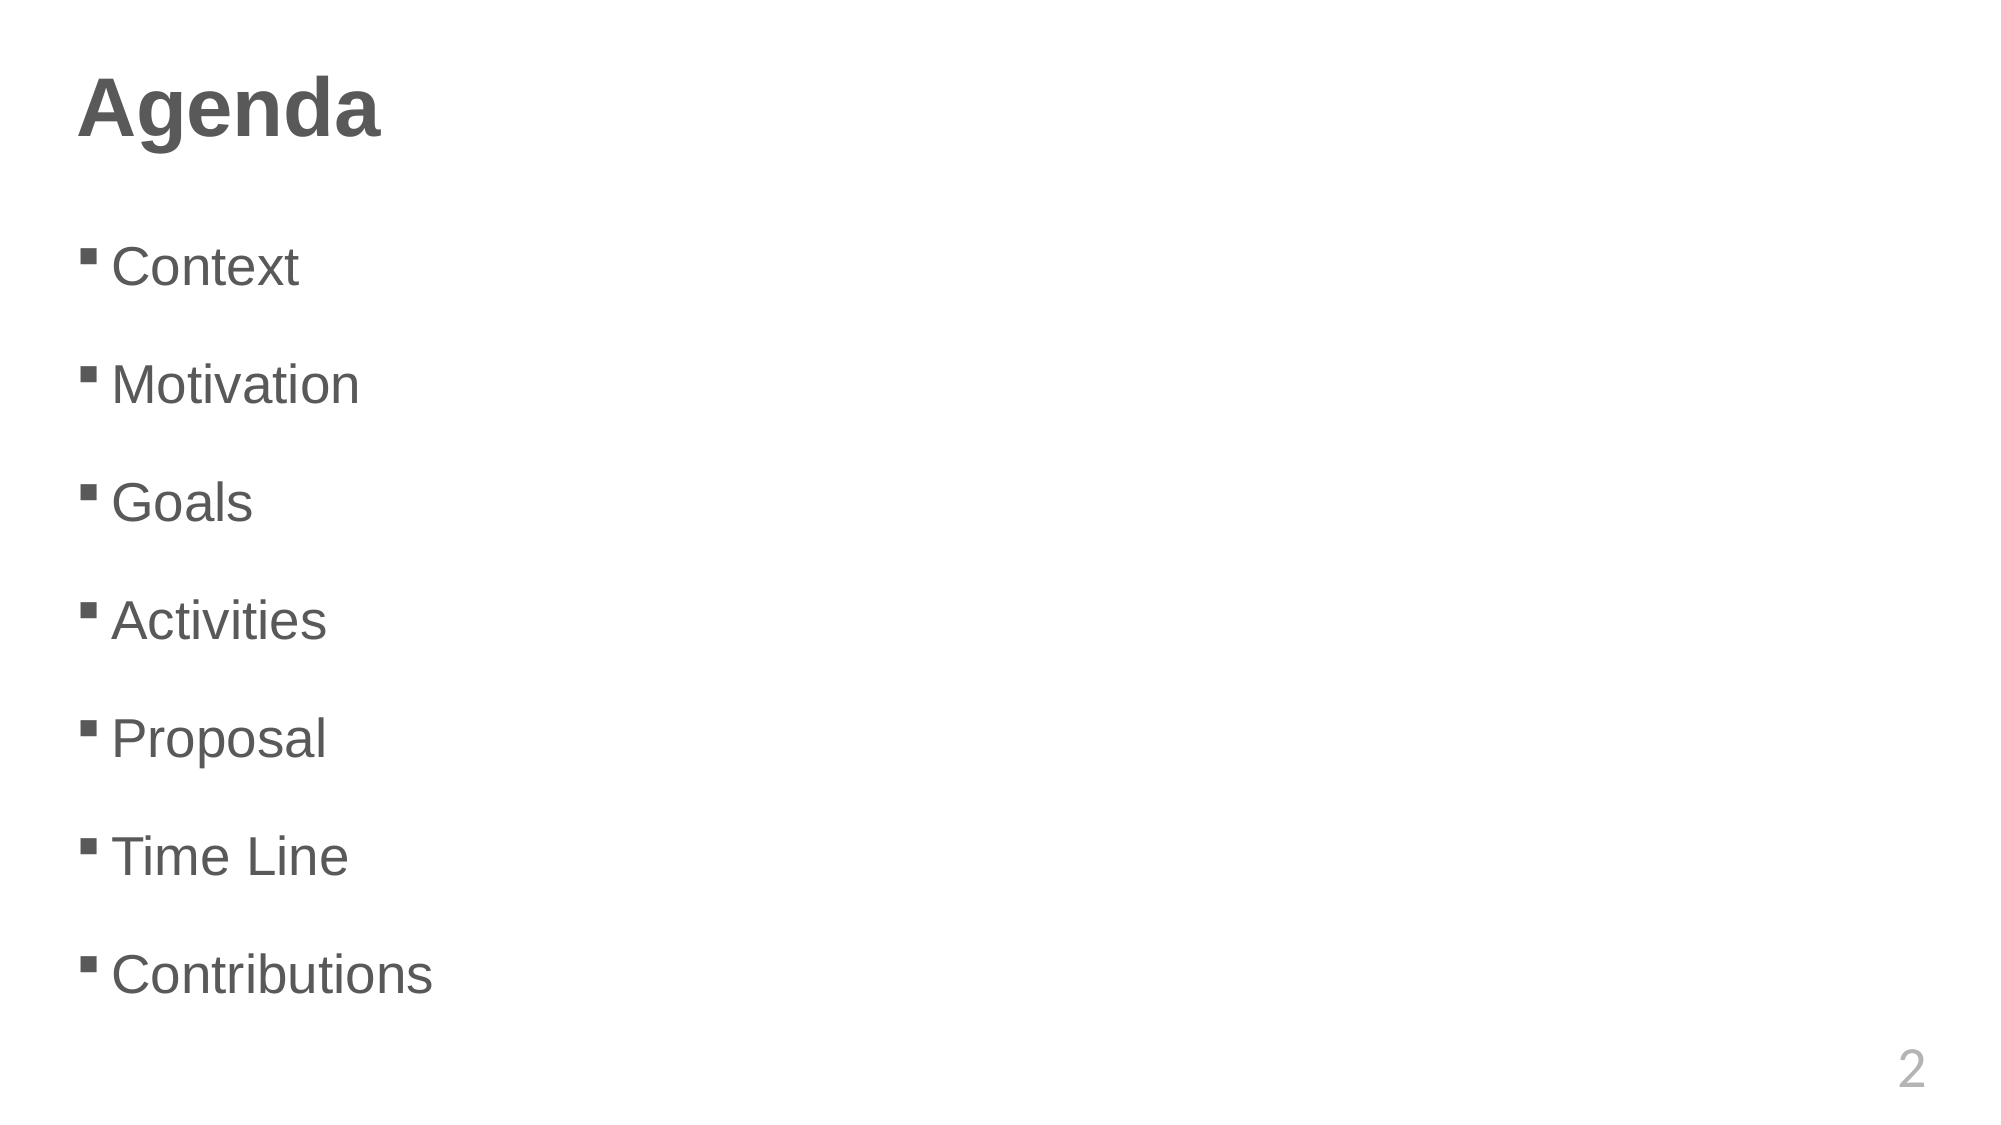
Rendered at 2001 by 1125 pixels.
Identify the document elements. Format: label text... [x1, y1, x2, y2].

slide_number 2 [1785, 1034, 1942, 1095]
list Context Motivation Goals Activities Proposal Time Line Contributions [61, 190, 1863, 1014]
title Agenda [61, 59, 1863, 161]
